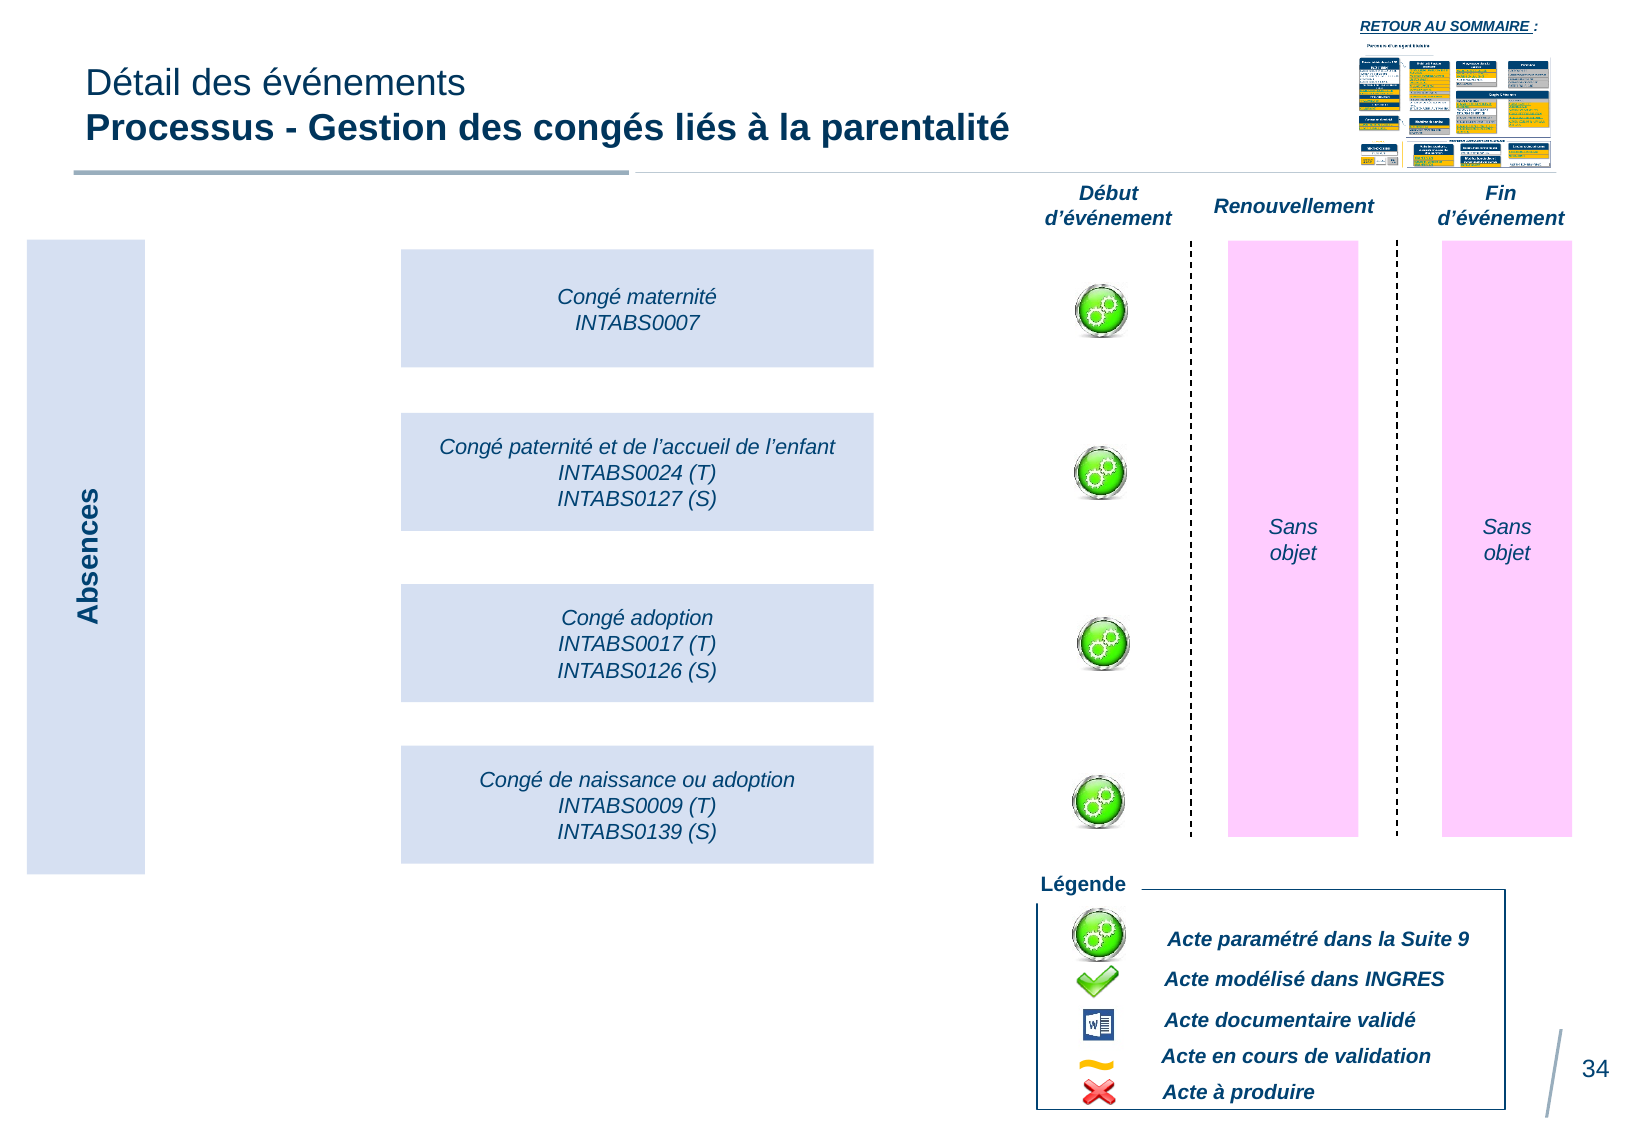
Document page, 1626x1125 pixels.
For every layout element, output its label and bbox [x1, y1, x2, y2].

picture [1077, 615, 1130, 671]
picture [1359, 40, 1553, 168]
picture [1067, 906, 1128, 1055]
picture [1074, 444, 1127, 500]
picture [1082, 1079, 1116, 1105]
picture [1075, 282, 1128, 338]
picture [1072, 773, 1125, 829]
